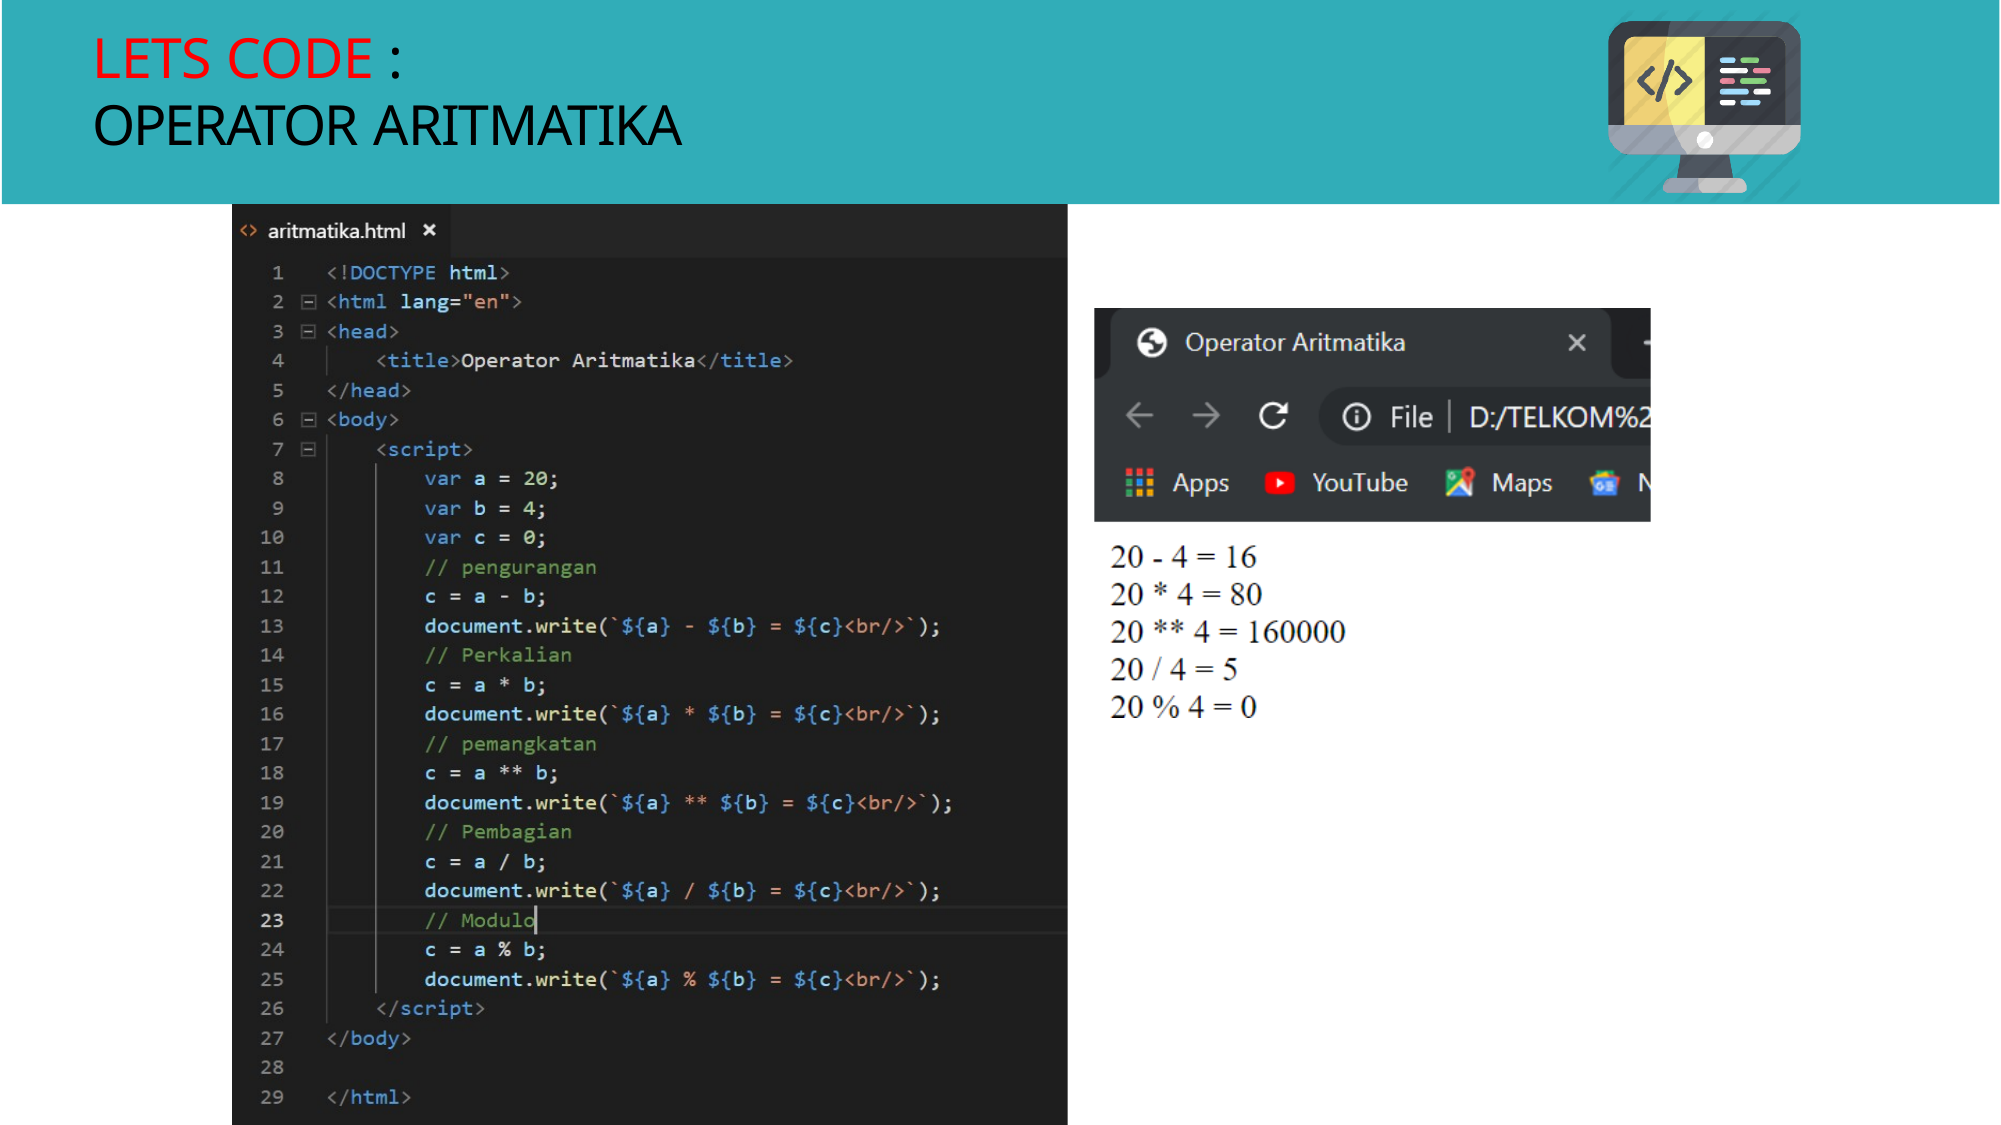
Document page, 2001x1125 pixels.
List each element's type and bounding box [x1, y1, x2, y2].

text_box [231, 204, 1651, 1125]
text_box [1, 0, 2000, 205]
